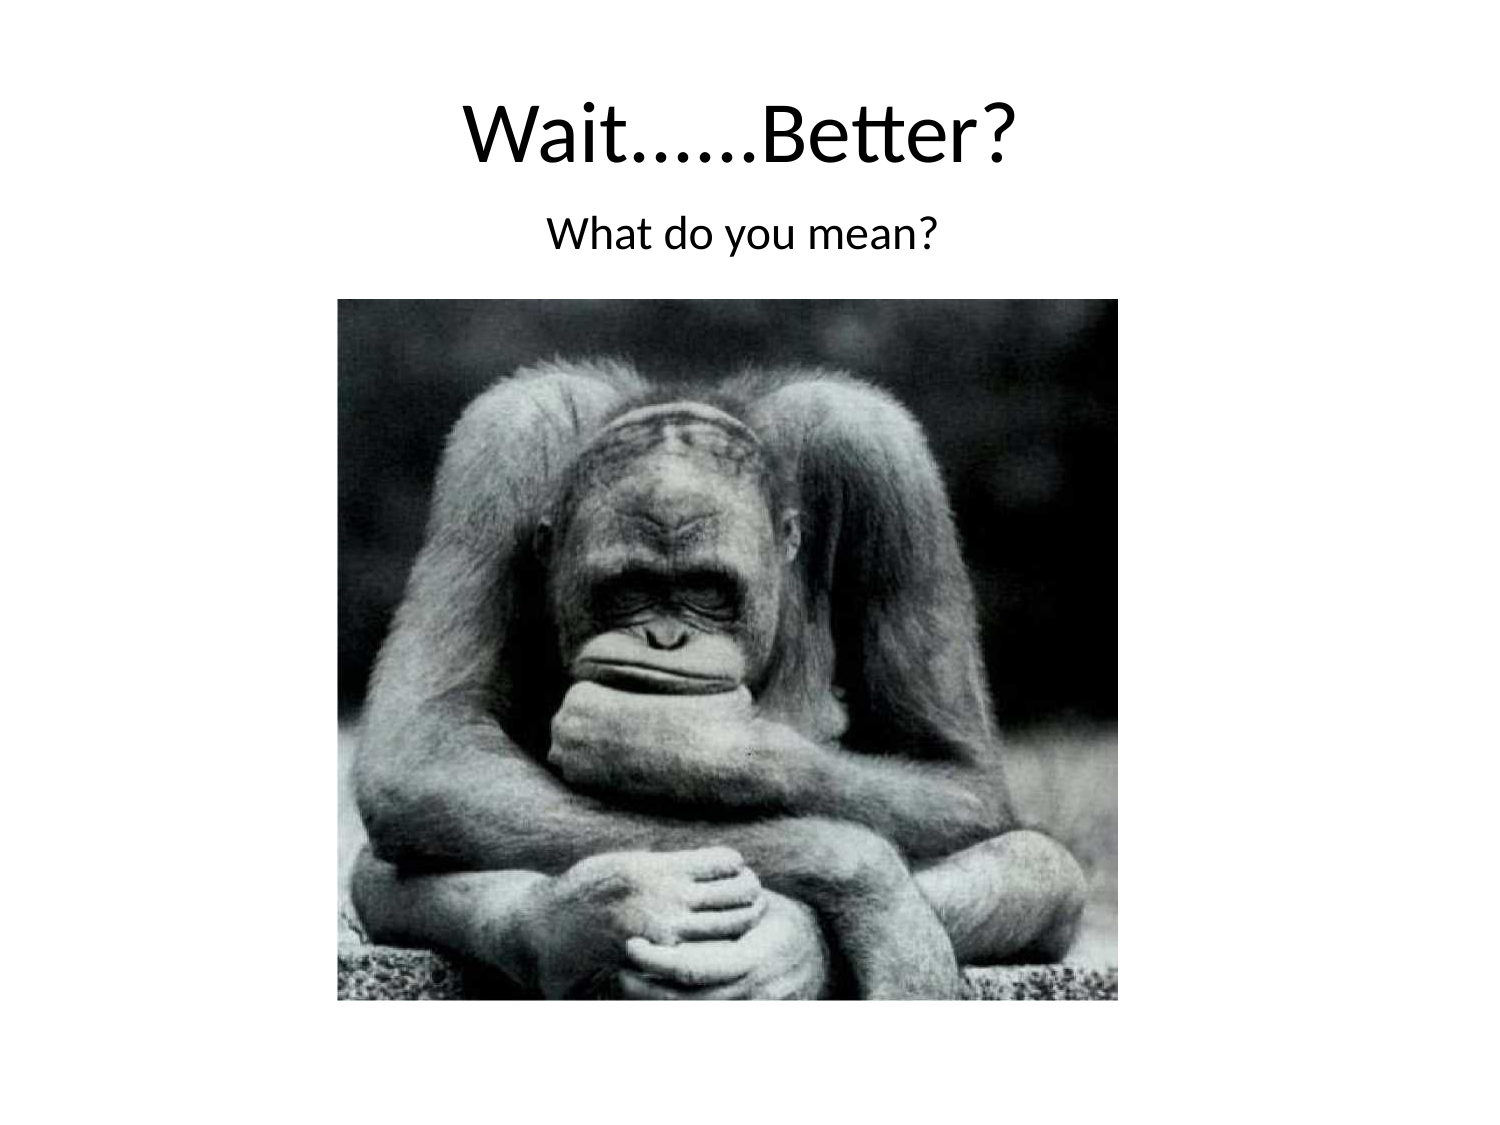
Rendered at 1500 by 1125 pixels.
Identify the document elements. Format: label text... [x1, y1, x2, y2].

text_box Wait......Better? What do you mean? [462, 74, 1036, 223]
picture [336, 299, 1119, 1001]
